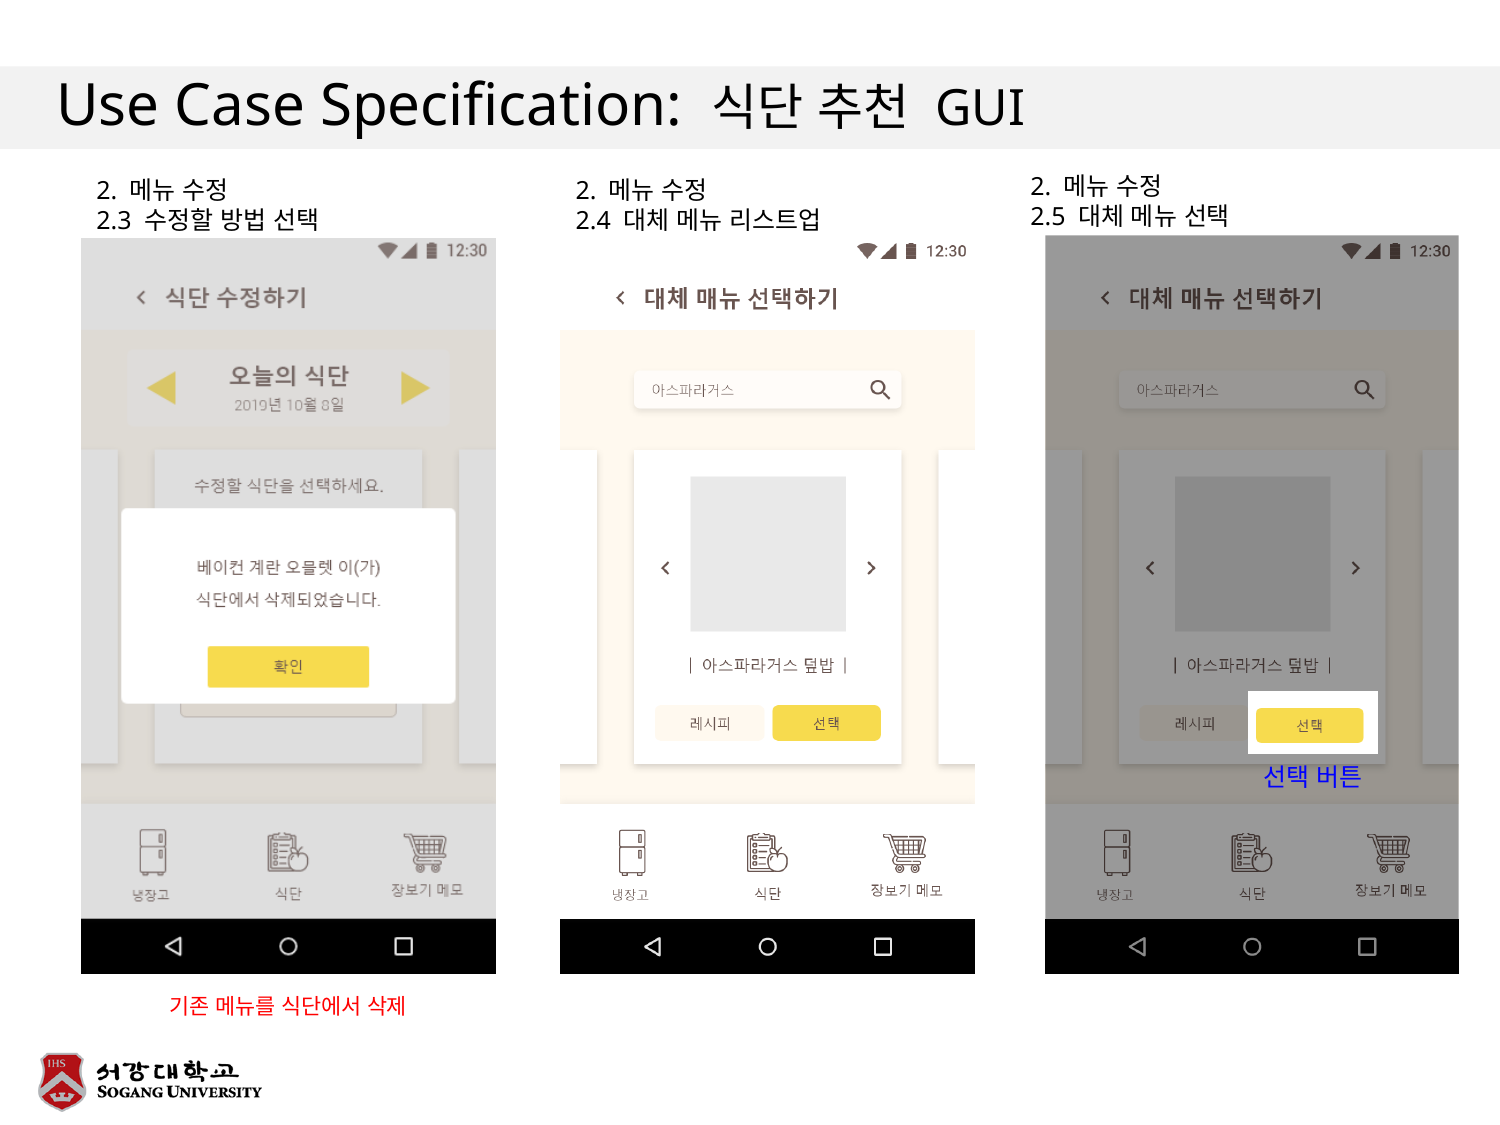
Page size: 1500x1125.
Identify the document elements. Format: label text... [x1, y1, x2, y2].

text_box 2. 메뉴 수정 2.3 수정할 방법 선택 [81, 167, 477, 238]
picture [560, 238, 975, 974]
text_box 2. 메뉴 수정 2.5 대체 메뉴 선택 [1015, 163, 1411, 238]
title Use Case Specification: 식단 추천 GUI [41, 64, 1459, 149]
picture [81, 238, 496, 974]
text_box 2. 메뉴 수정 2.4 대체 메뉴 리스트업 [560, 167, 932, 238]
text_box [1045, 235, 1459, 974]
text_box 기존 메뉴를 식단에서 삭제 [90, 978, 487, 1027]
picture [0, 1031, 294, 1125]
